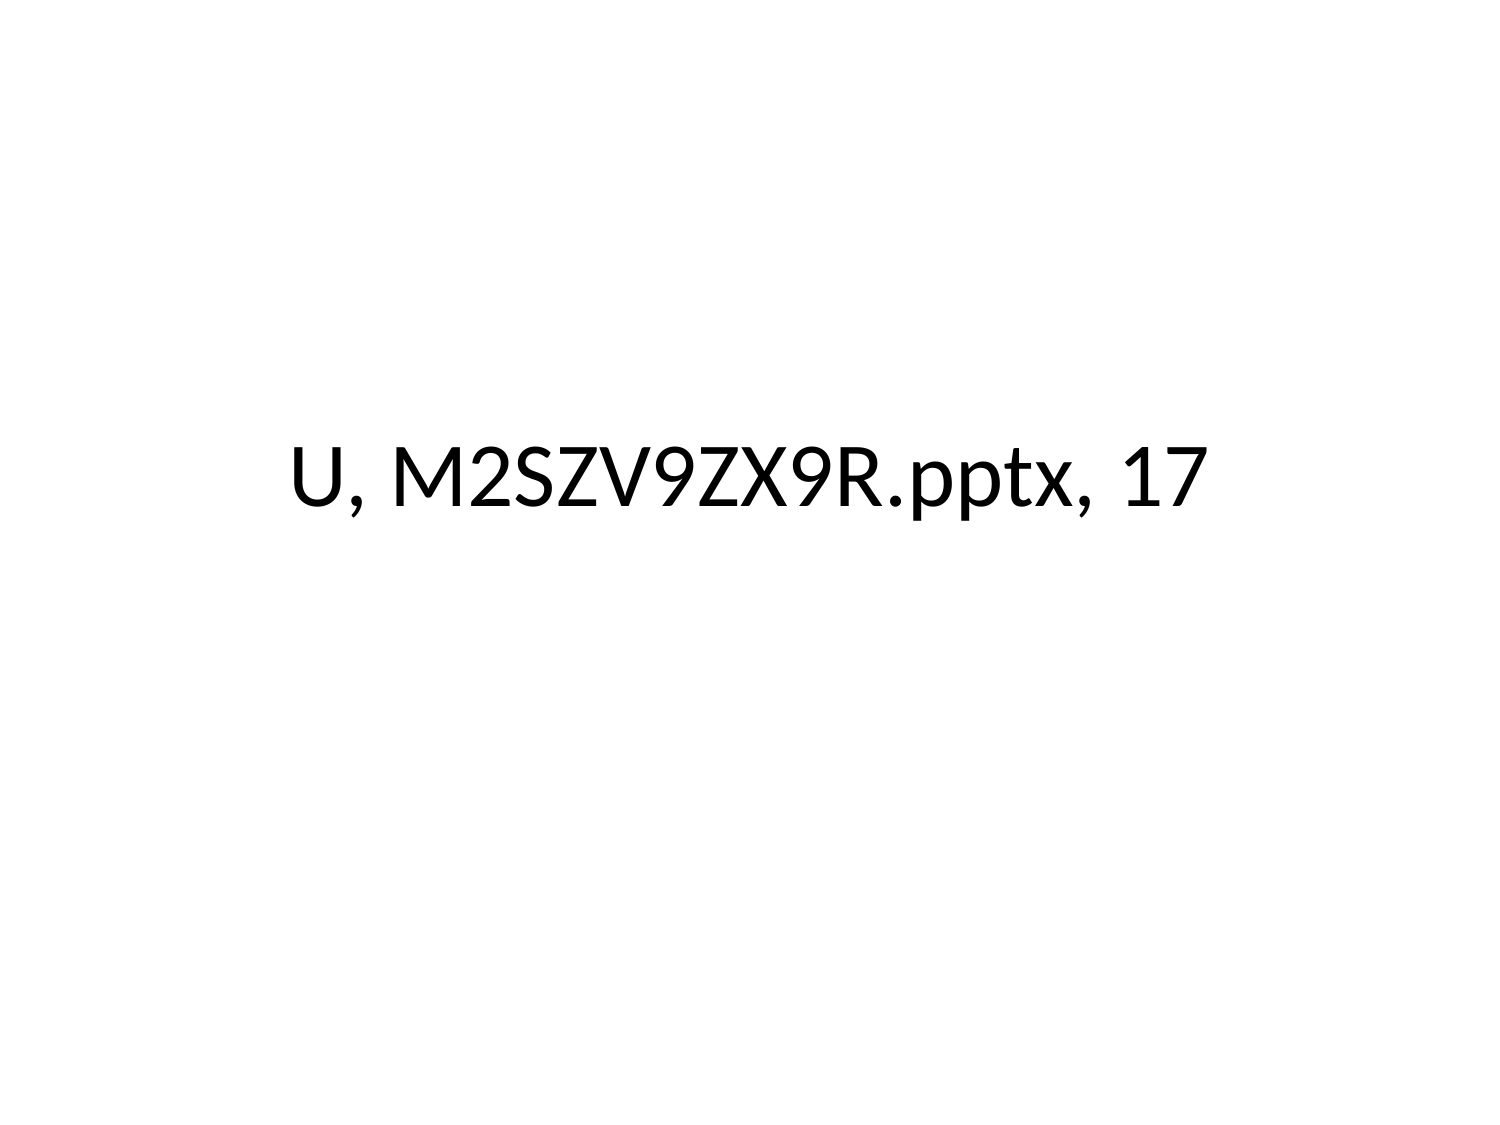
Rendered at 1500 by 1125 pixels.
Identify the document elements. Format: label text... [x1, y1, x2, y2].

title U, M2SZV9ZX9R.pptx, 17 [112, 349, 1388, 591]
